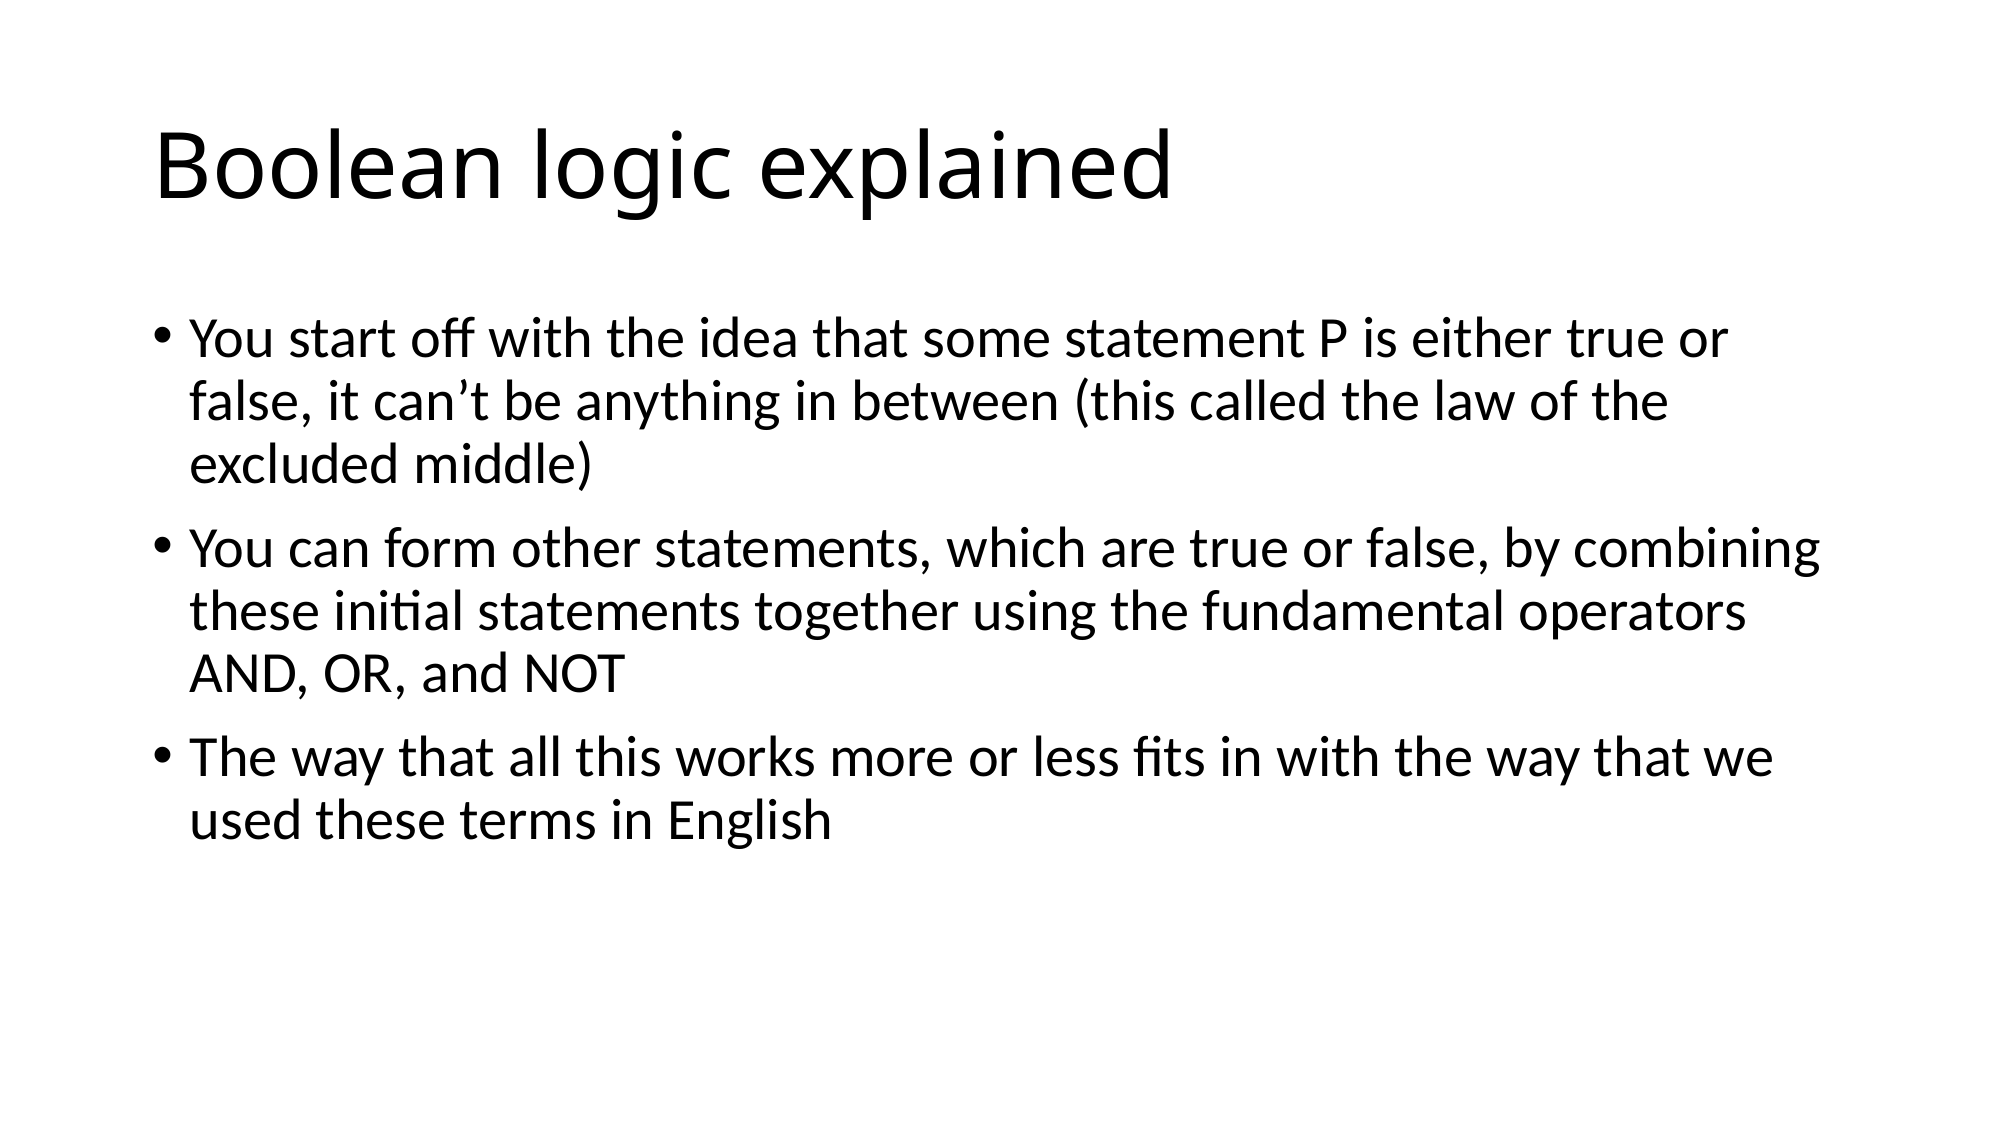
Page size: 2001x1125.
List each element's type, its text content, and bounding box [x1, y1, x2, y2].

title Boolean logic explained [137, 59, 1863, 278]
list You start off with the idea that some statement P is either true or false, it can’t be anything in between (this called the law of the excluded middle) You can form other statements, which are true or false, by combining these initial statements together using the fundamental operators AND, OR, and NOT The way that all this works more or less fits in with the way that we used these terms in English [137, 299, 1863, 1014]
